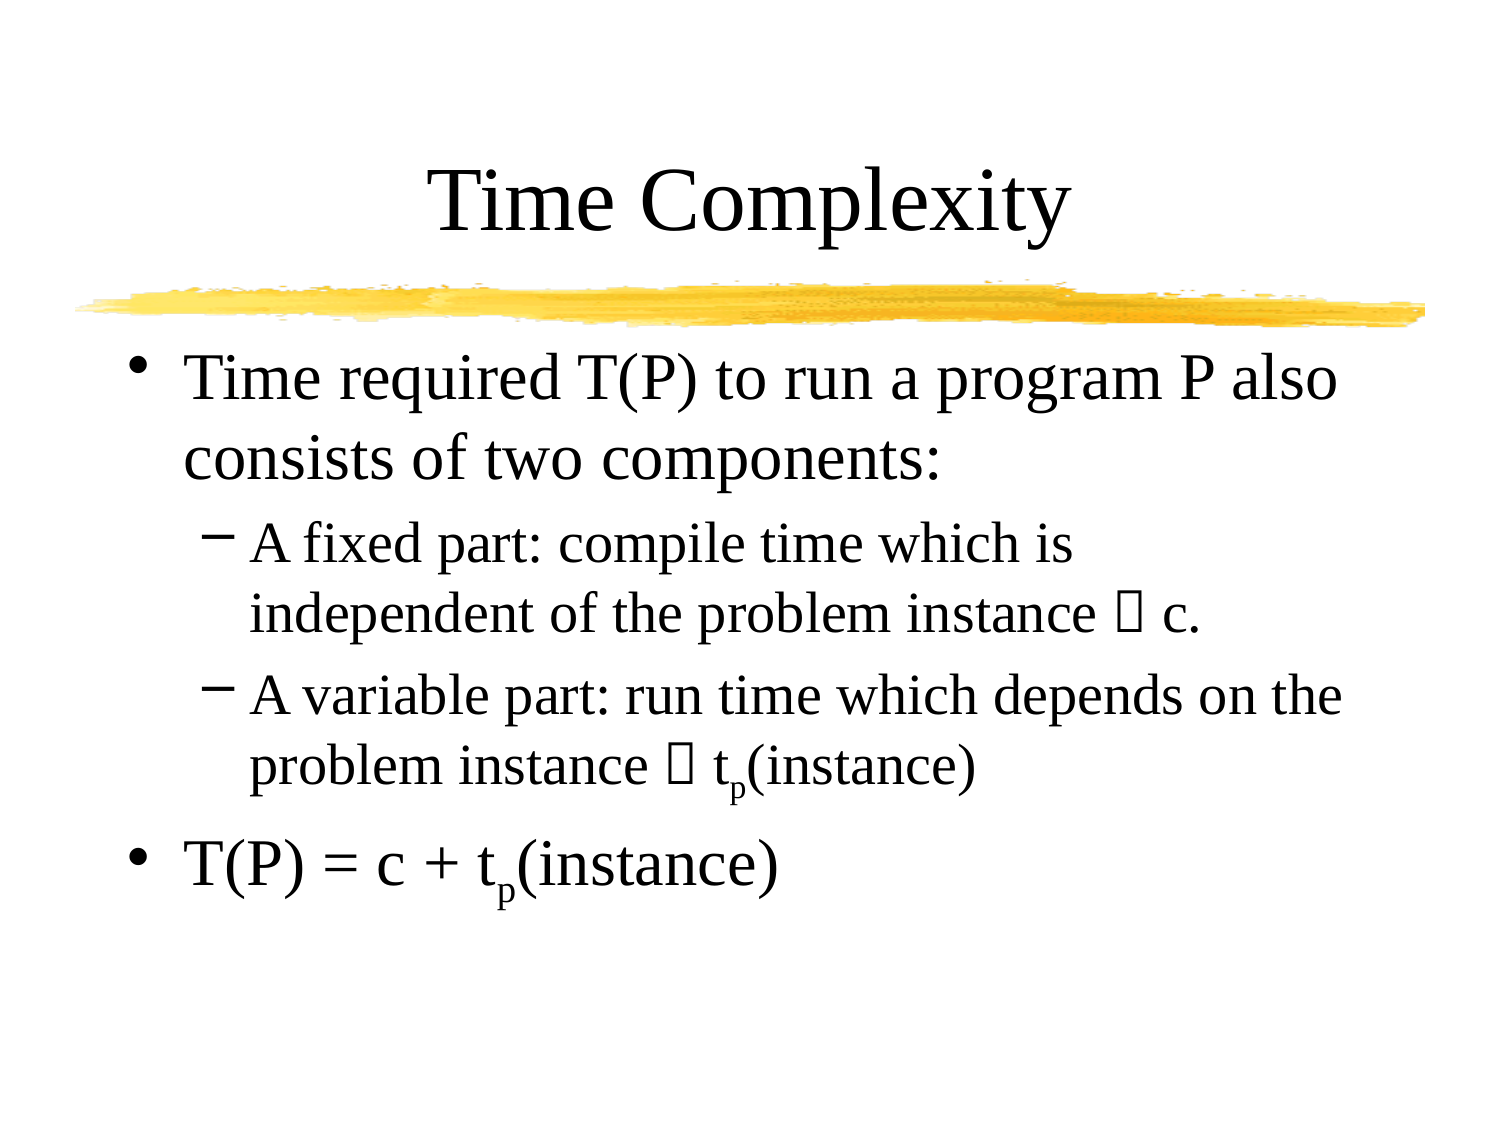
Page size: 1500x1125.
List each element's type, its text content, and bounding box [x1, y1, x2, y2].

picture [75, 274, 1425, 338]
title Time Complexity [112, 99, 1388, 288]
list Time required T(P) to run a program P also consists of two components: A fixed part: compile time which is independent of the problem instance  c. A variable part: run time which depends on the problem instance  tp(instance) T(P) = c + tp(instance) [112, 324, 1388, 1000]
